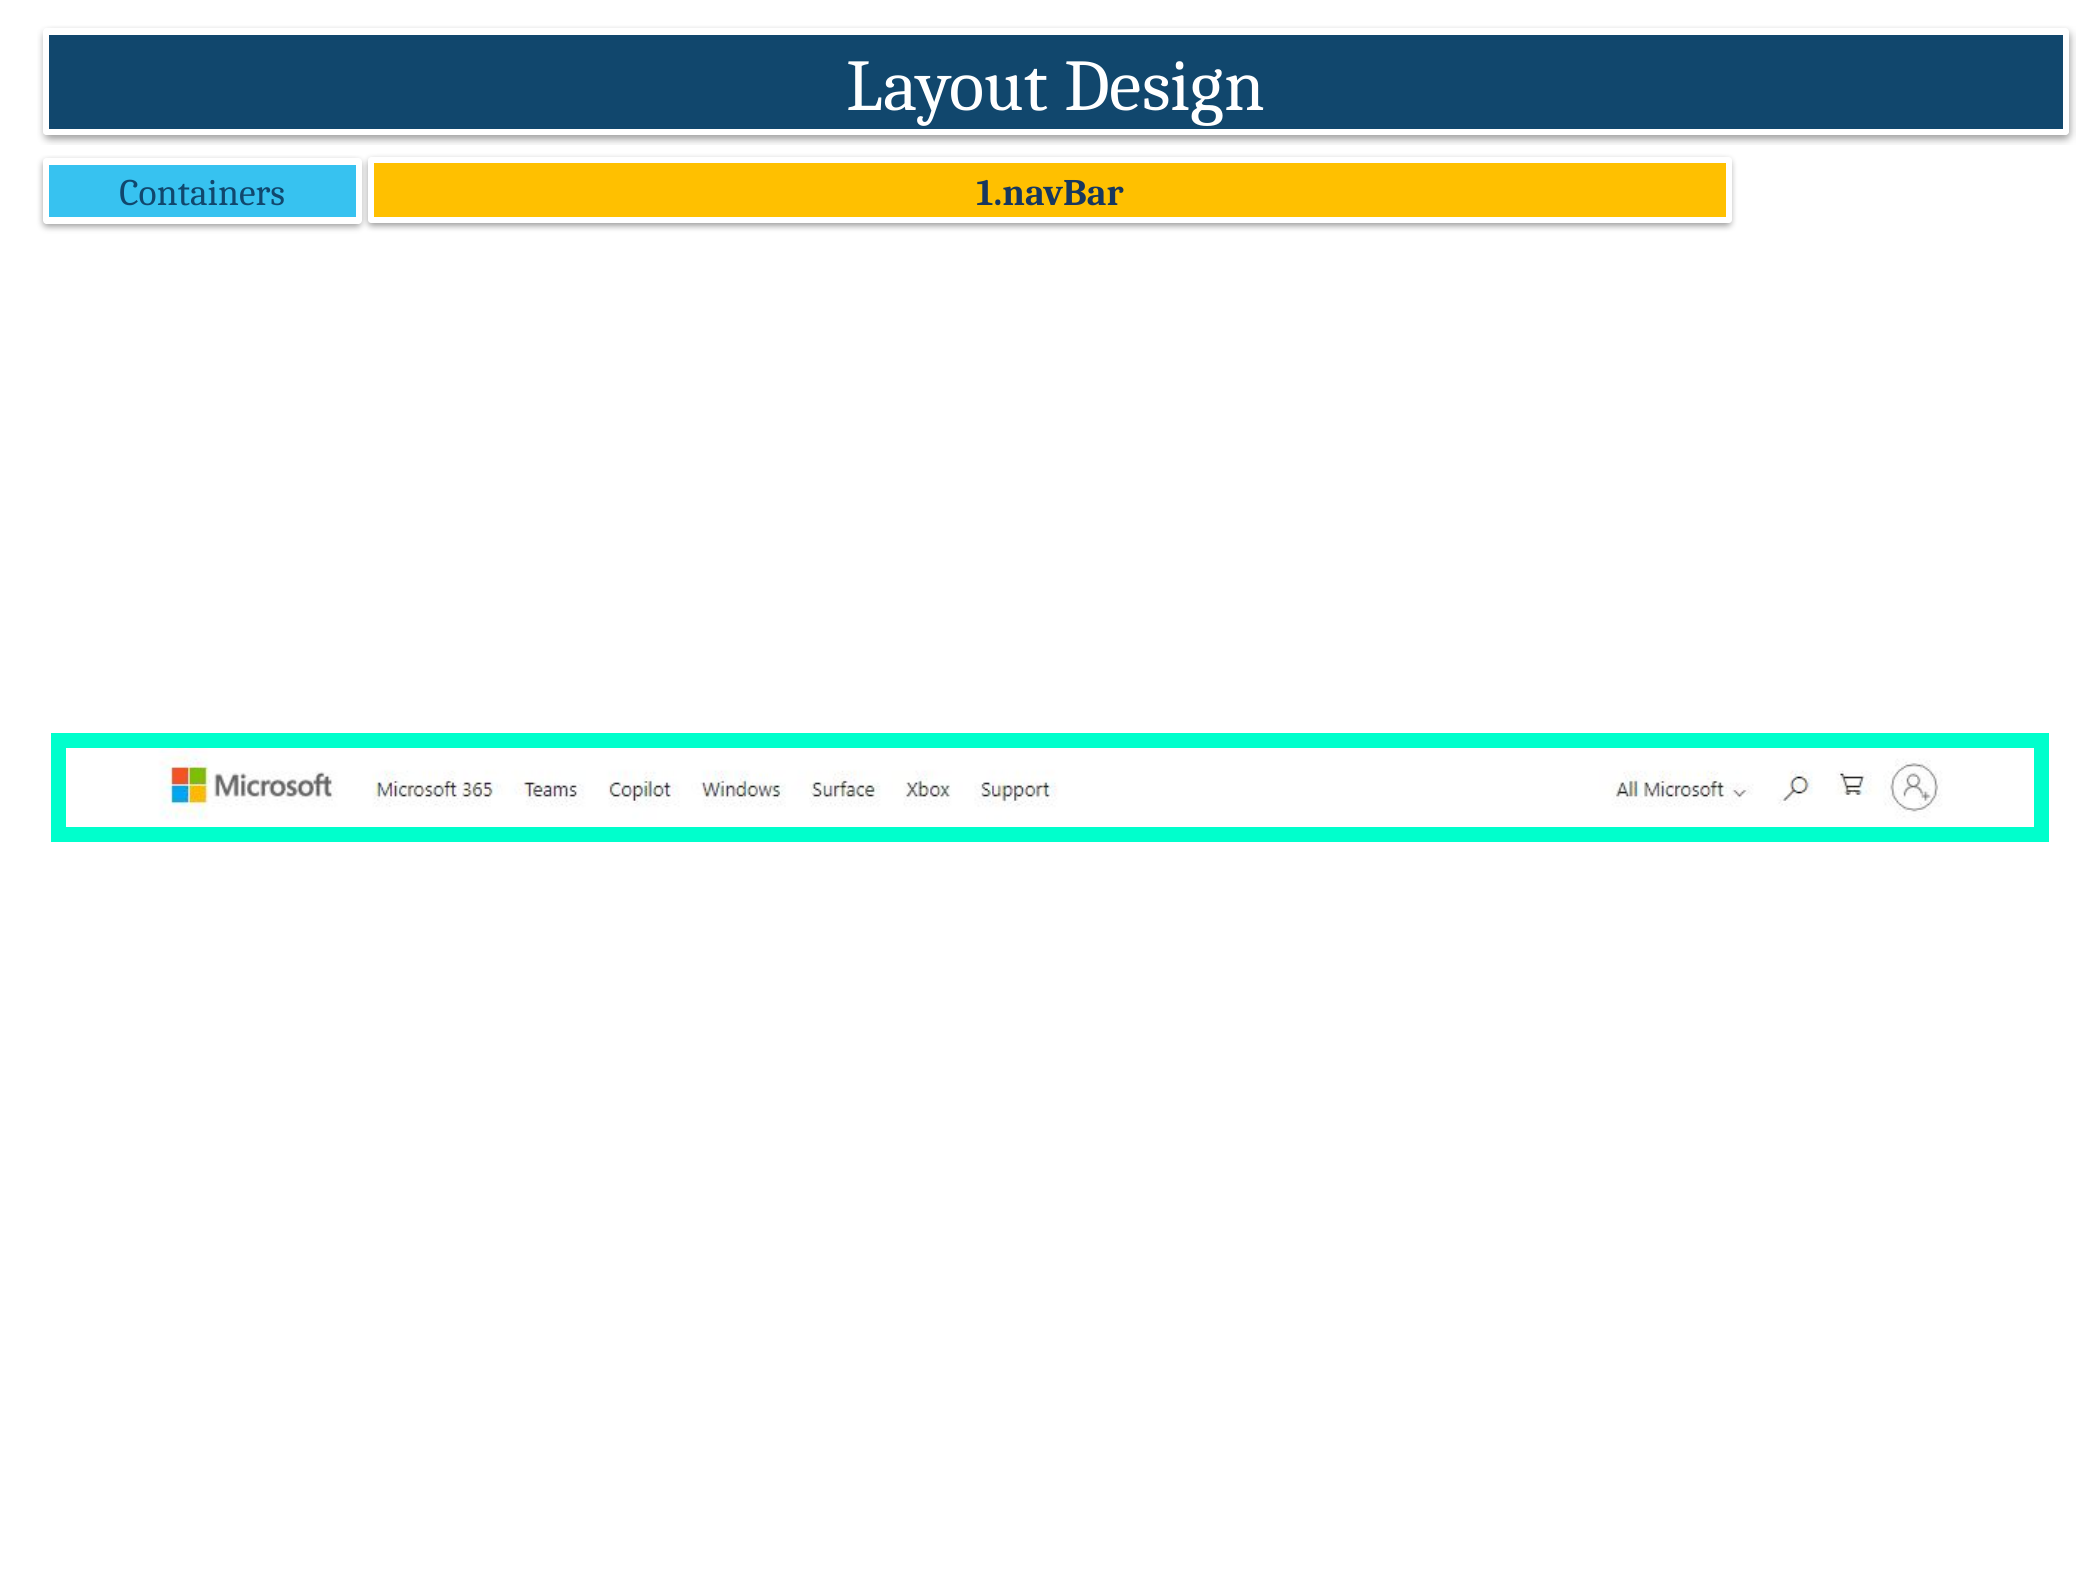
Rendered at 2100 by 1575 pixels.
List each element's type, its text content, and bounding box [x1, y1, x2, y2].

text_box 1.navBar [368, 157, 1732, 223]
text_box Layout Design [43, 28, 2069, 135]
text_box Containers [43, 158, 362, 224]
picture [65, 747, 2035, 828]
